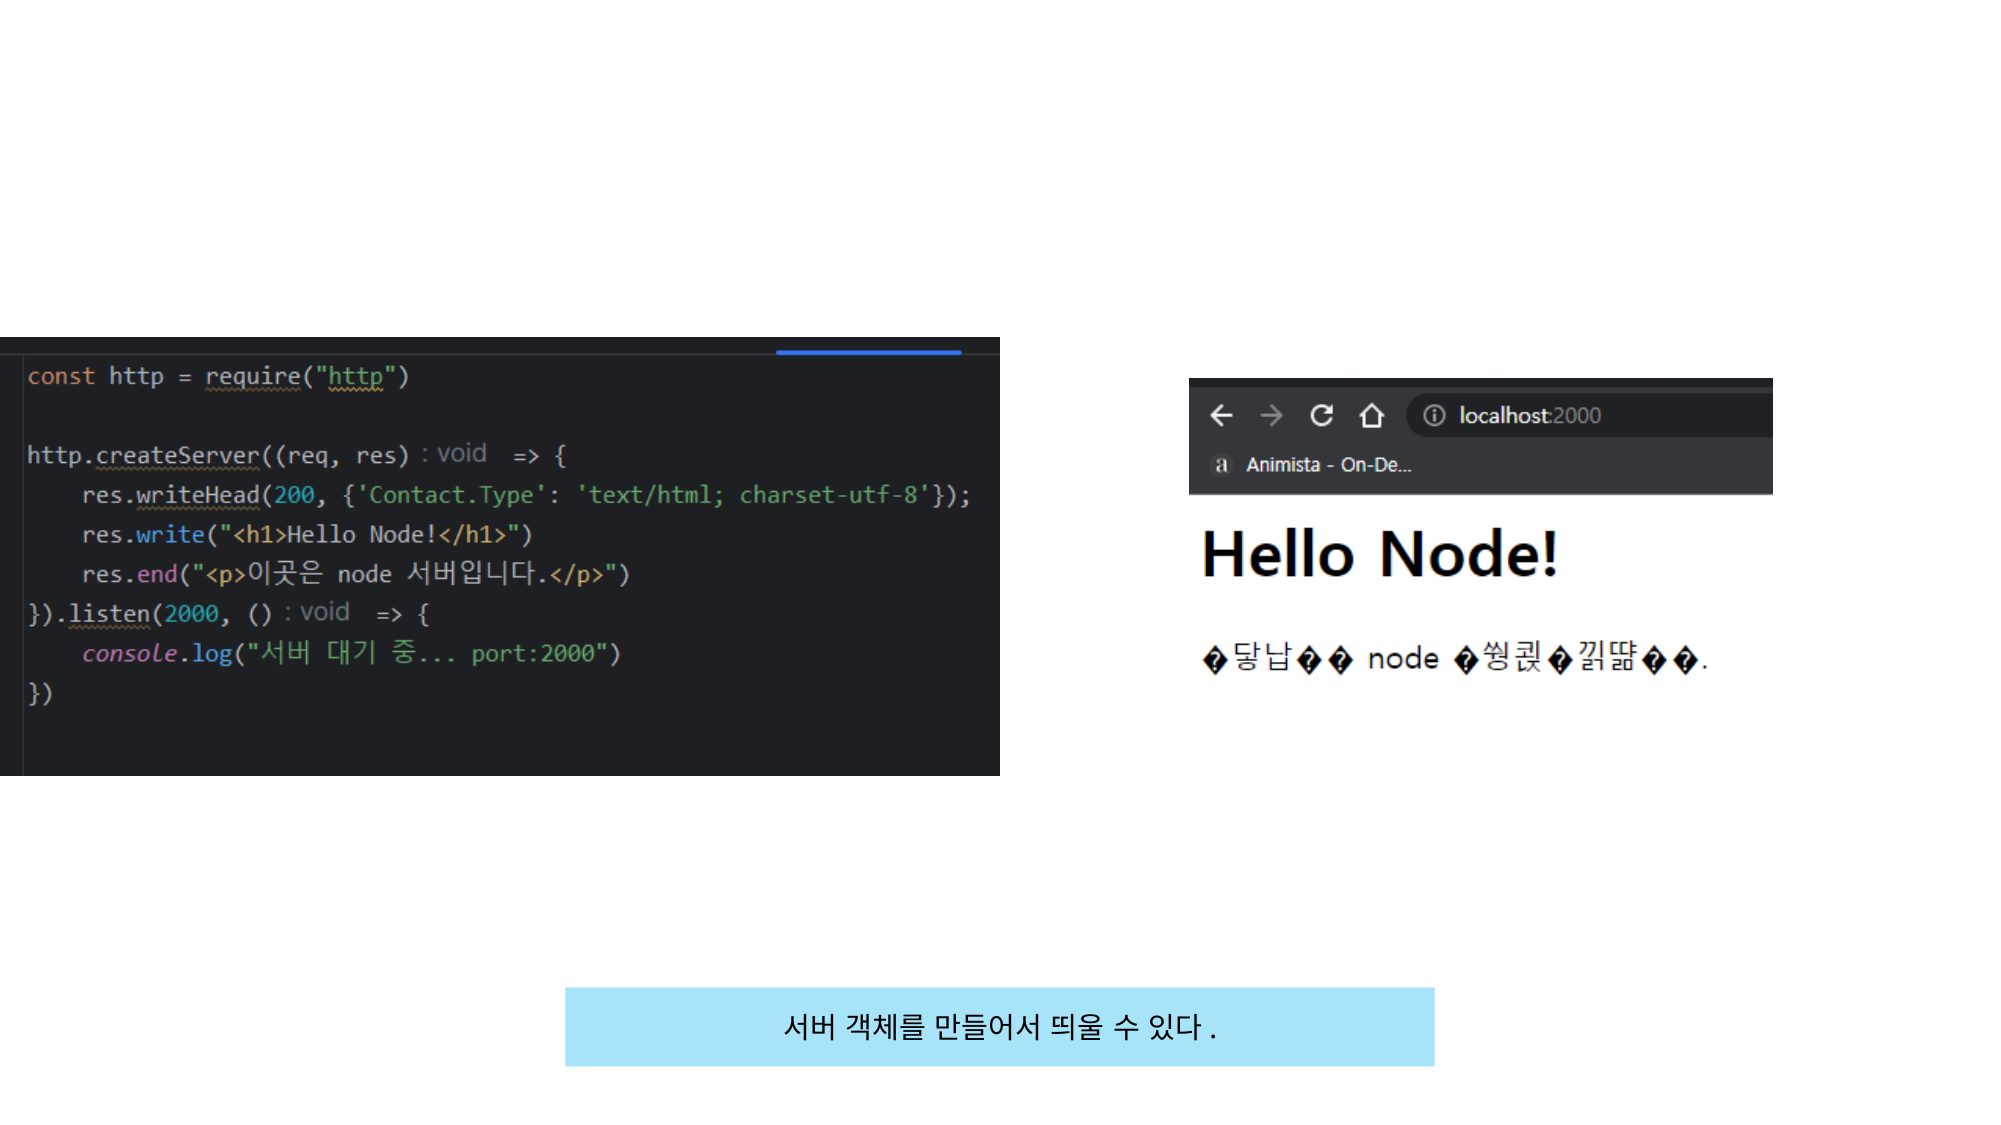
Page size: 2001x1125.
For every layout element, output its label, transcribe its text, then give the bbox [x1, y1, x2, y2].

picture [0, 337, 1000, 776]
picture [1189, 378, 1773, 747]
text_box 서버 객체를 만들어서 띄울 수 있다. [564, 986, 1436, 1067]
